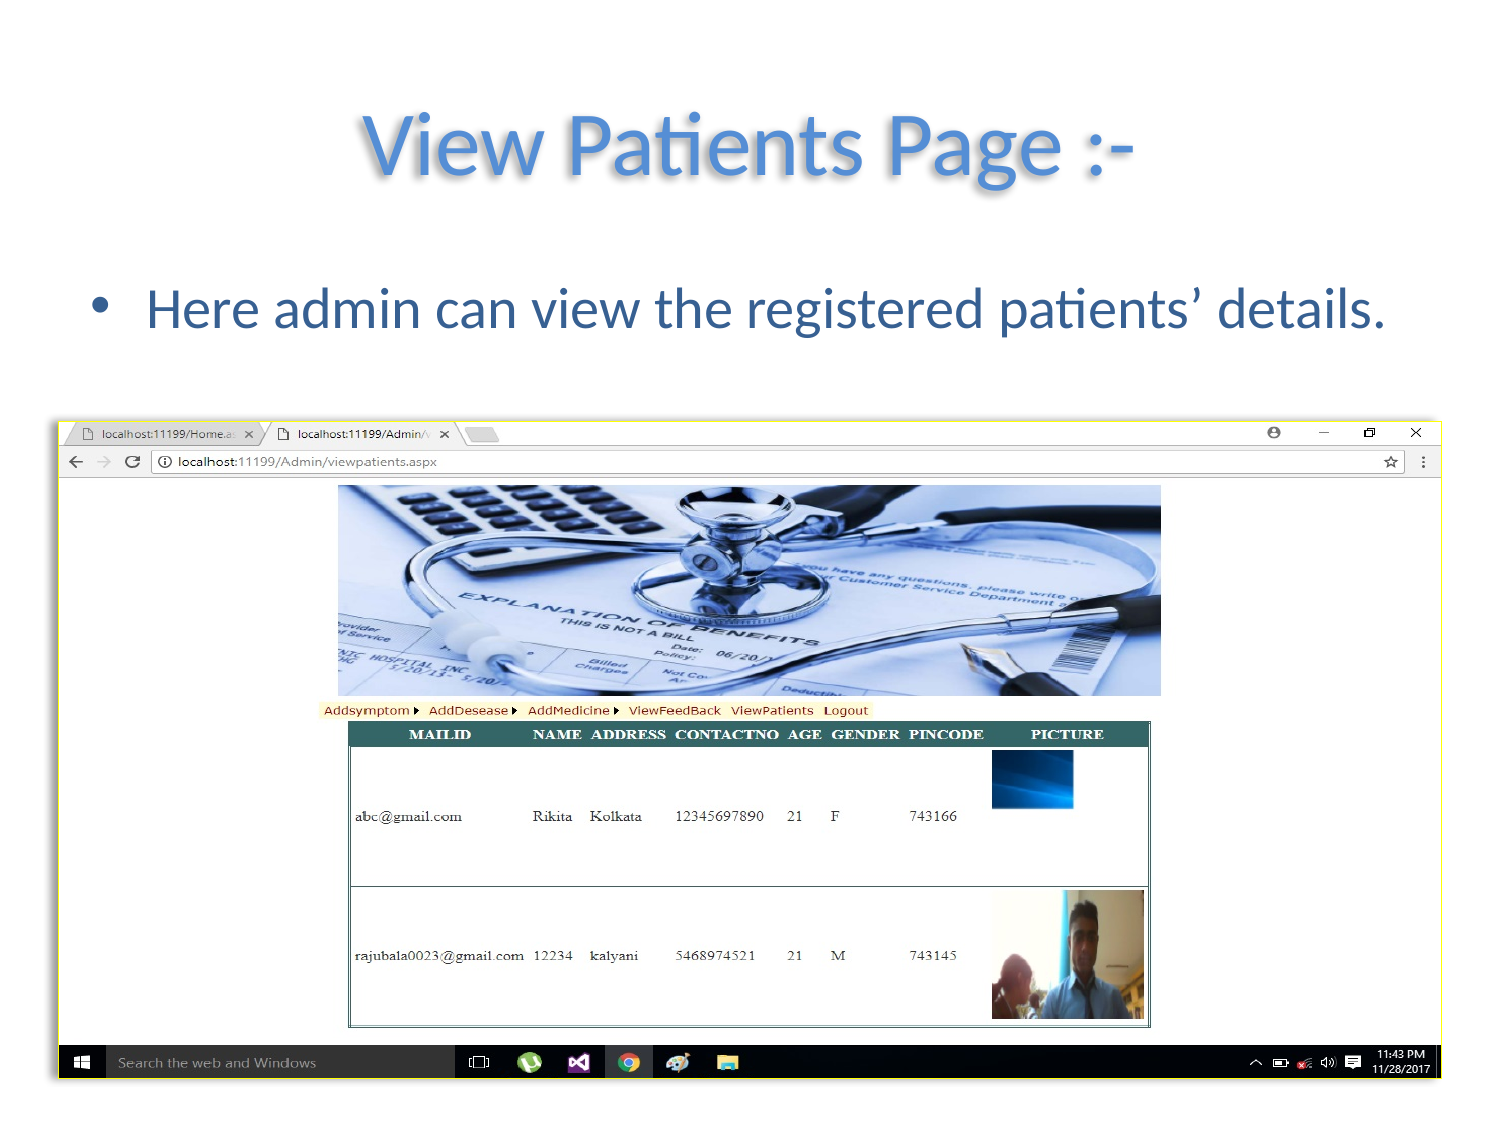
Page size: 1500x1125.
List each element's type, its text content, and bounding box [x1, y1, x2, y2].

list Here admin can view the registered patients’ details. [75, 262, 1425, 415]
picture [58, 421, 1442, 1079]
title View Patients Page :- [75, 45, 1425, 233]
